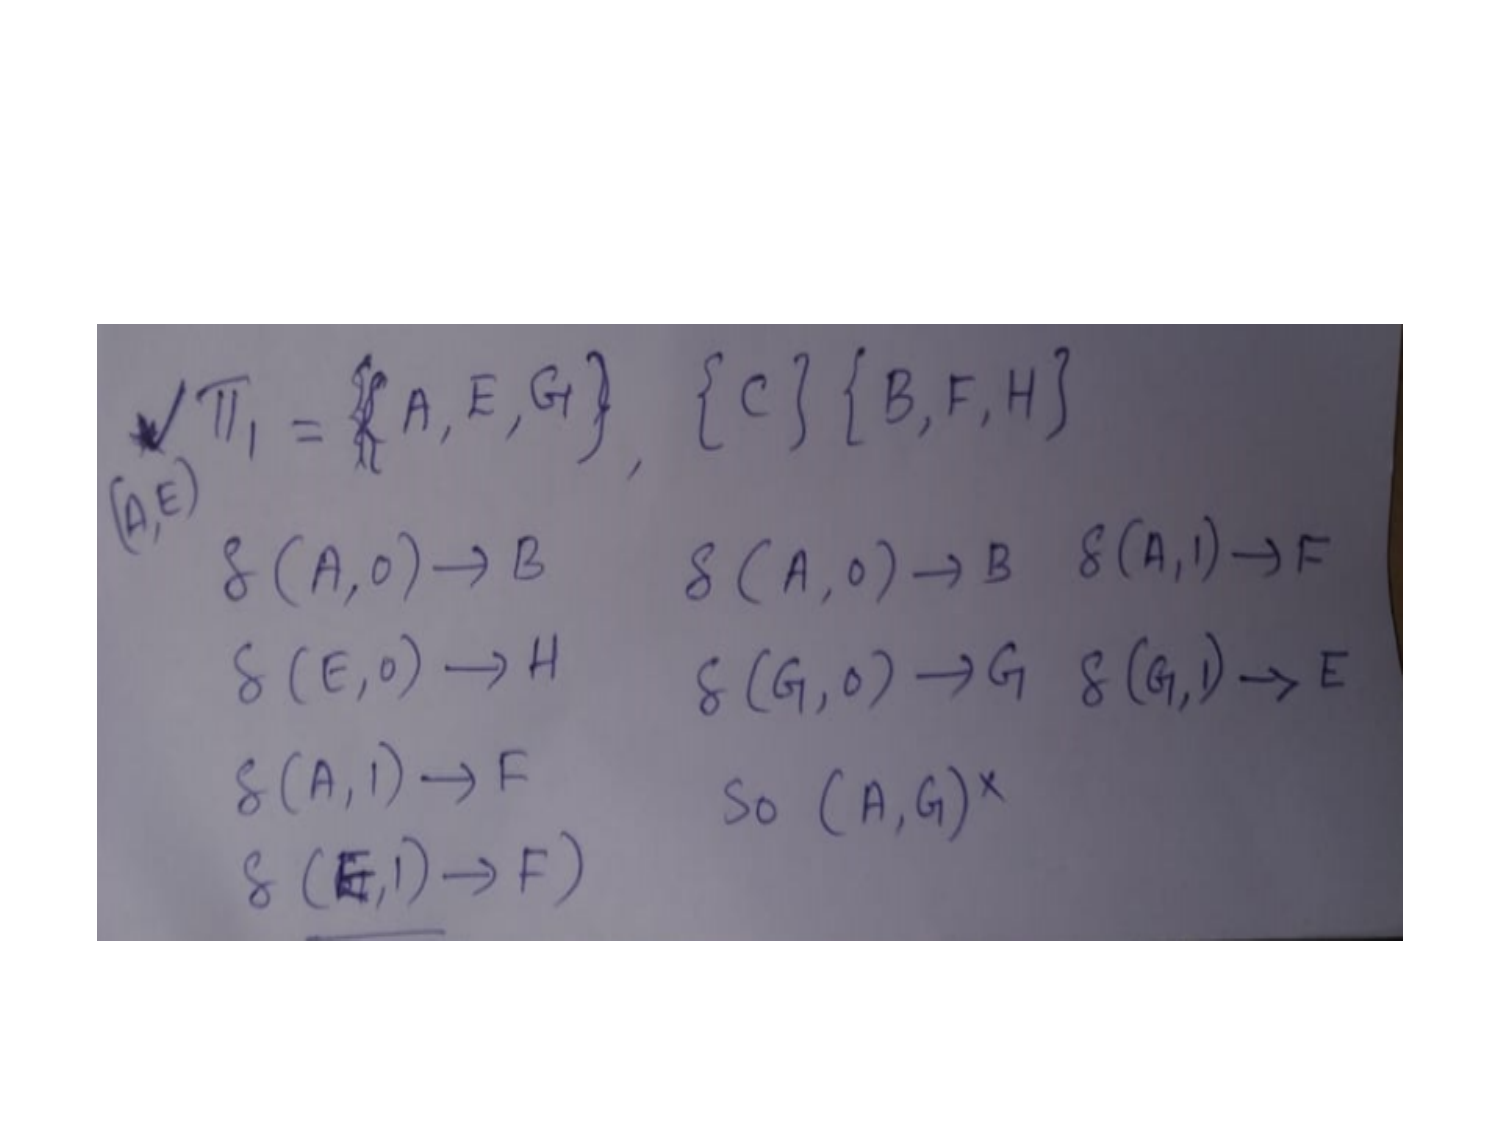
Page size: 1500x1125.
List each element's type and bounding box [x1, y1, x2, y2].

picture [97, 324, 1403, 941]
